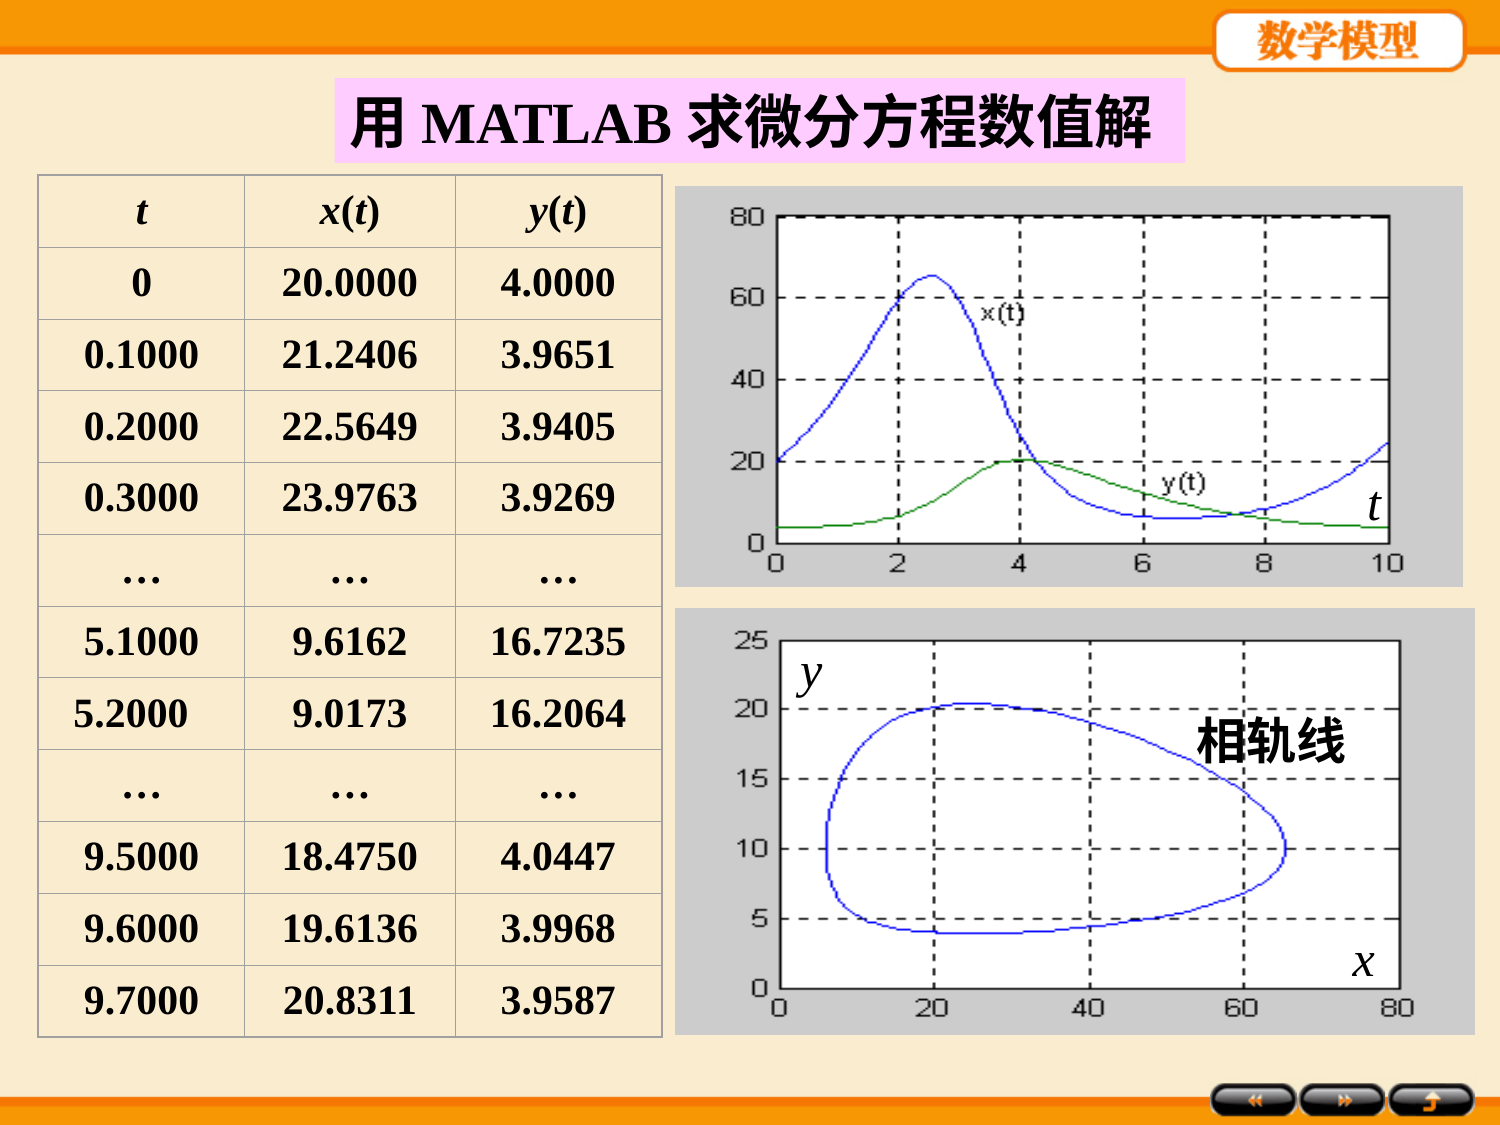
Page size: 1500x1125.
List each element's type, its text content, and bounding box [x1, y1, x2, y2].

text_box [674, 608, 1476, 1036]
text_box 用MATLAB求微分方程数值解 [334, 78, 1186, 163]
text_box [37, 174, 663, 1038]
picture [0, 0, 1500, 1125]
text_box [674, 185, 1463, 587]
